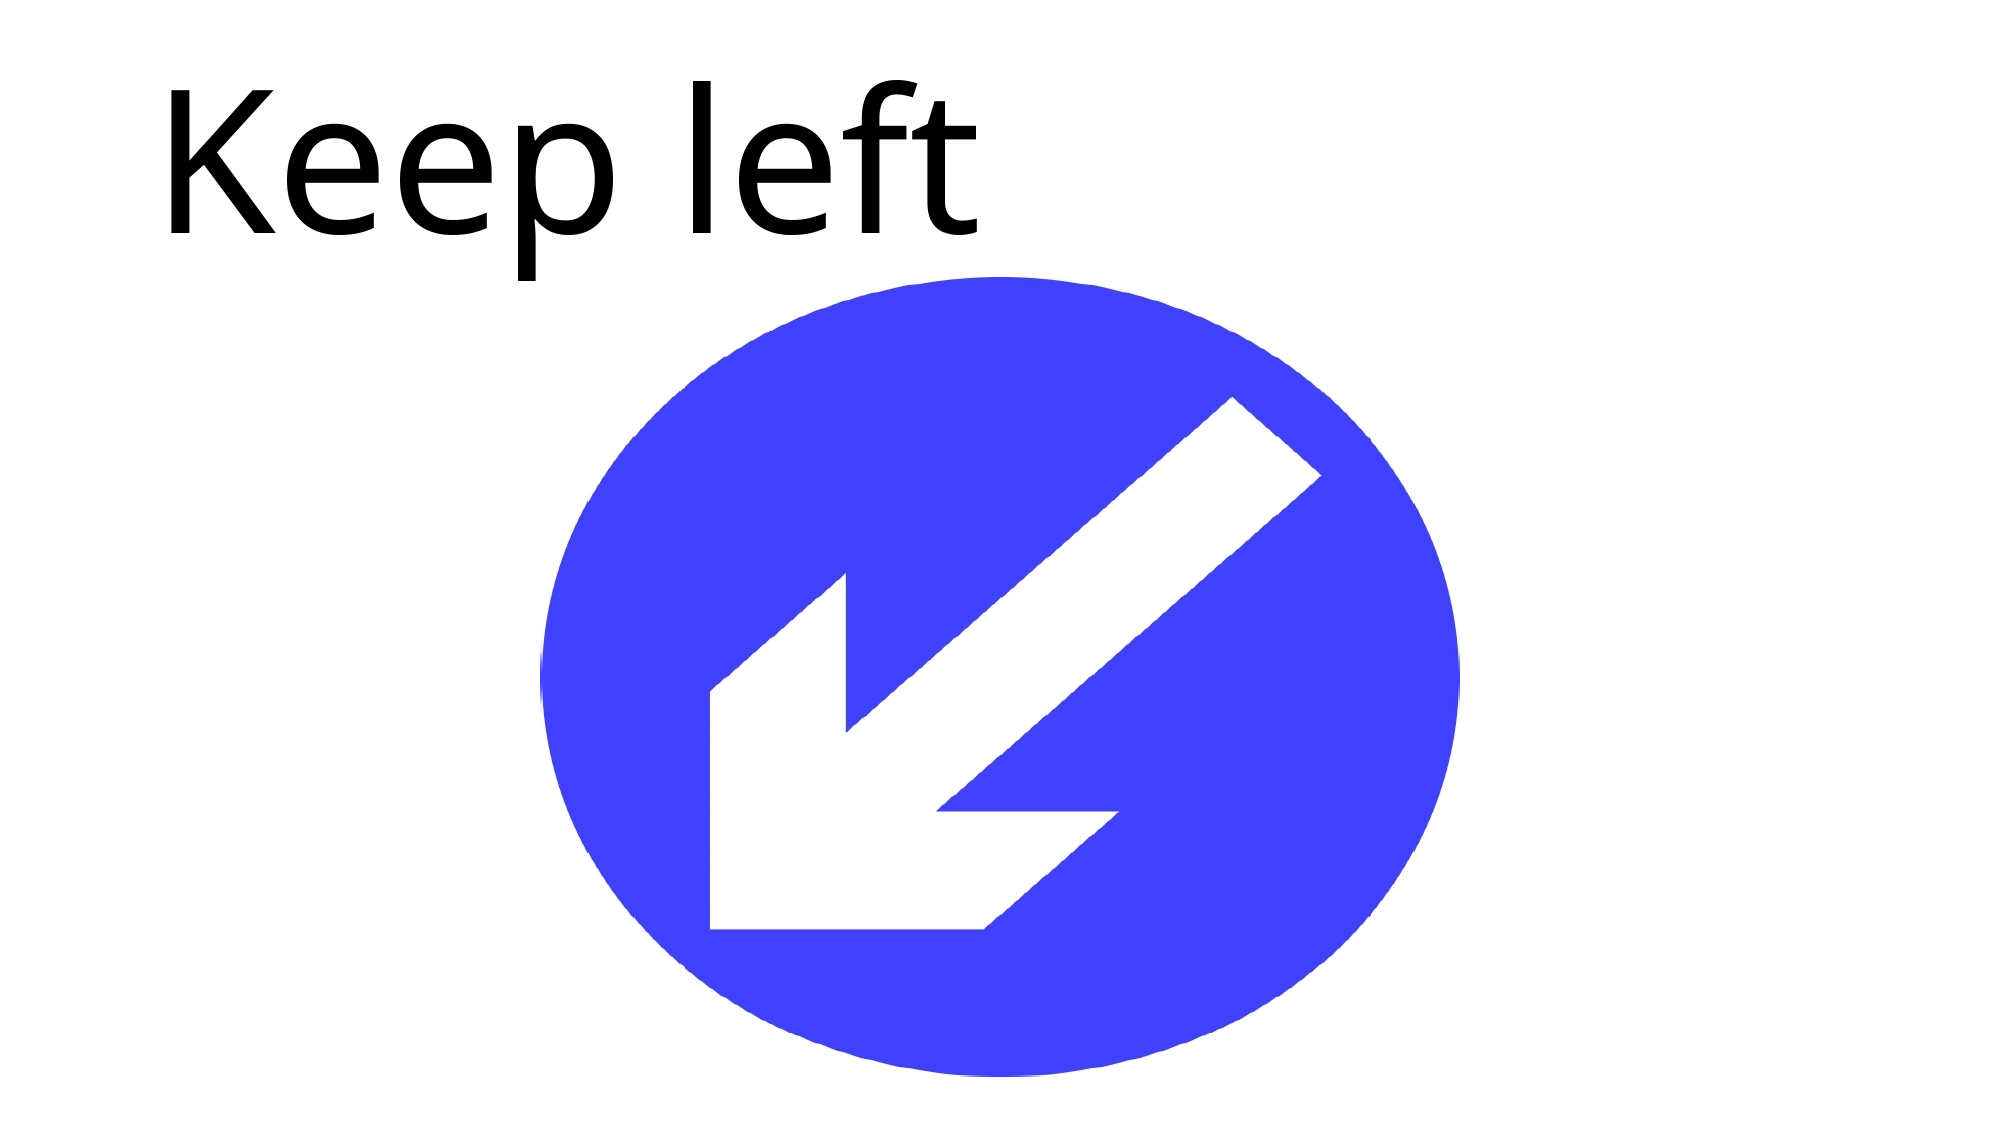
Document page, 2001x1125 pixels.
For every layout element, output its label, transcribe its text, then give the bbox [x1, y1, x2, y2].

title Keep left [137, 59, 1863, 278]
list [540, 277, 1460, 1077]
